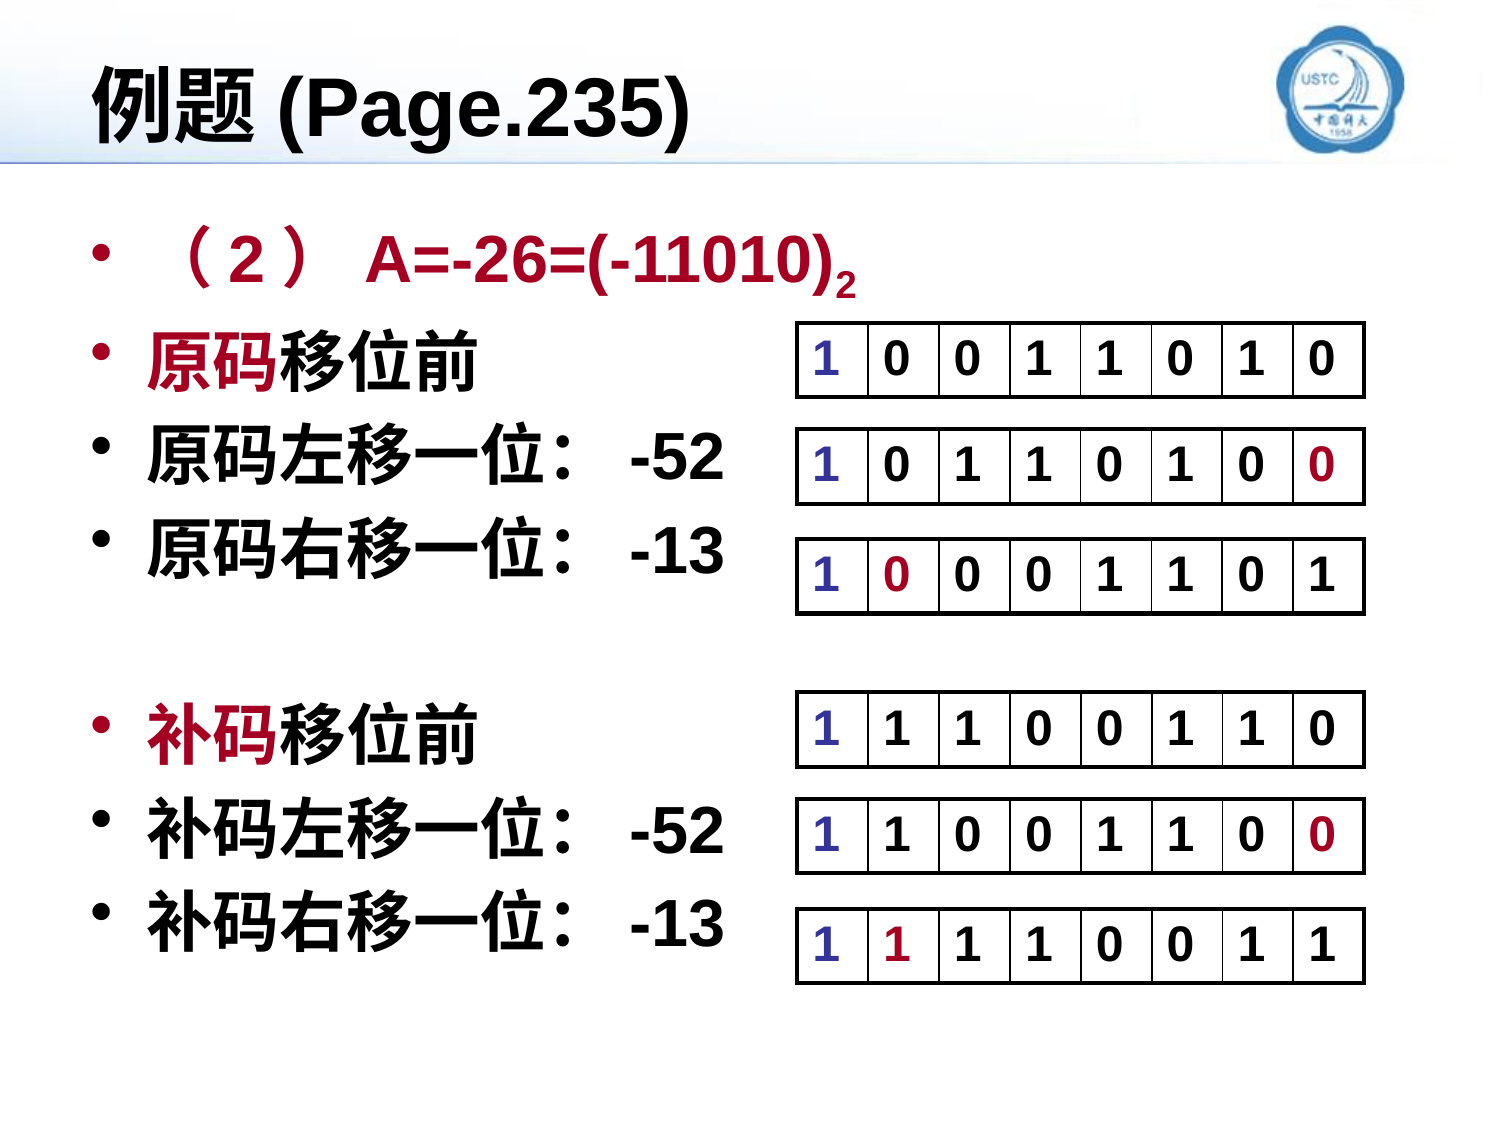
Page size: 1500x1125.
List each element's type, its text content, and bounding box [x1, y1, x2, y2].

table_header 0 [940, 325, 1009, 395]
list （2）A=-26=(-11010)2 原码移位前 原码左移一位：-52 原码右移一位：-13 补码移位前 补码左移一位：-52 补码右移一位：-13 [75, 208, 1425, 1035]
table_header 1 [1294, 911, 1362, 981]
table_header 0 [1152, 325, 1221, 395]
table_header 0 [1011, 694, 1080, 765]
table_header 1 [1081, 325, 1151, 395]
table_header 0 [940, 541, 1009, 611]
table_header 1 [799, 431, 867, 502]
title 例题(Page.235) [75, 45, 1425, 161]
table_header 1 [1223, 694, 1292, 765]
table_header 1 [1294, 541, 1362, 611]
table_header 0 [1294, 431, 1362, 502]
table_header 0 [1294, 801, 1362, 871]
table_header 0 [1011, 541, 1080, 611]
table_header 1 [1082, 801, 1151, 871]
table_header 1 [799, 801, 867, 871]
table_header 0 [1223, 801, 1292, 871]
table_header 0 [1223, 541, 1292, 611]
table_header 1 [869, 801, 938, 871]
table_header 1 [940, 431, 1009, 502]
table_header 0 [1294, 694, 1362, 765]
table_header 1 [799, 911, 867, 981]
table_header 1 [1011, 911, 1080, 981]
table_header 1 [1152, 431, 1221, 502]
table_header 1 [799, 541, 867, 611]
table_header 1 [940, 911, 1009, 981]
table_header 1 [1011, 431, 1080, 502]
table_header 0 [1223, 431, 1292, 502]
table_header 1 [940, 694, 1009, 765]
table_header 0 [1081, 431, 1151, 502]
table_header 0 [869, 541, 938, 611]
table_header 0 [1082, 694, 1151, 765]
table_header 0 [1153, 911, 1222, 981]
table_header 0 [940, 801, 1009, 871]
table_header 0 [1011, 801, 1080, 871]
table_header 1 [1153, 801, 1222, 871]
table_header 1 [1223, 325, 1292, 395]
table_header 1 [1011, 325, 1080, 395]
table_header 1 [799, 325, 867, 395]
table_header 0 [1294, 325, 1362, 395]
table_header 1 [1223, 911, 1292, 981]
table_header 1 [869, 911, 938, 981]
table_header 1 [1152, 541, 1221, 611]
table_header 1 [1081, 541, 1151, 611]
table_header 0 [1082, 911, 1151, 981]
table_header 0 [869, 325, 938, 395]
picture [0, 0, 1500, 164]
table_header 0 [869, 431, 938, 502]
table_header 1 [869, 694, 938, 765]
table_header 1 [1153, 694, 1222, 765]
table_header 1 [799, 694, 867, 765]
